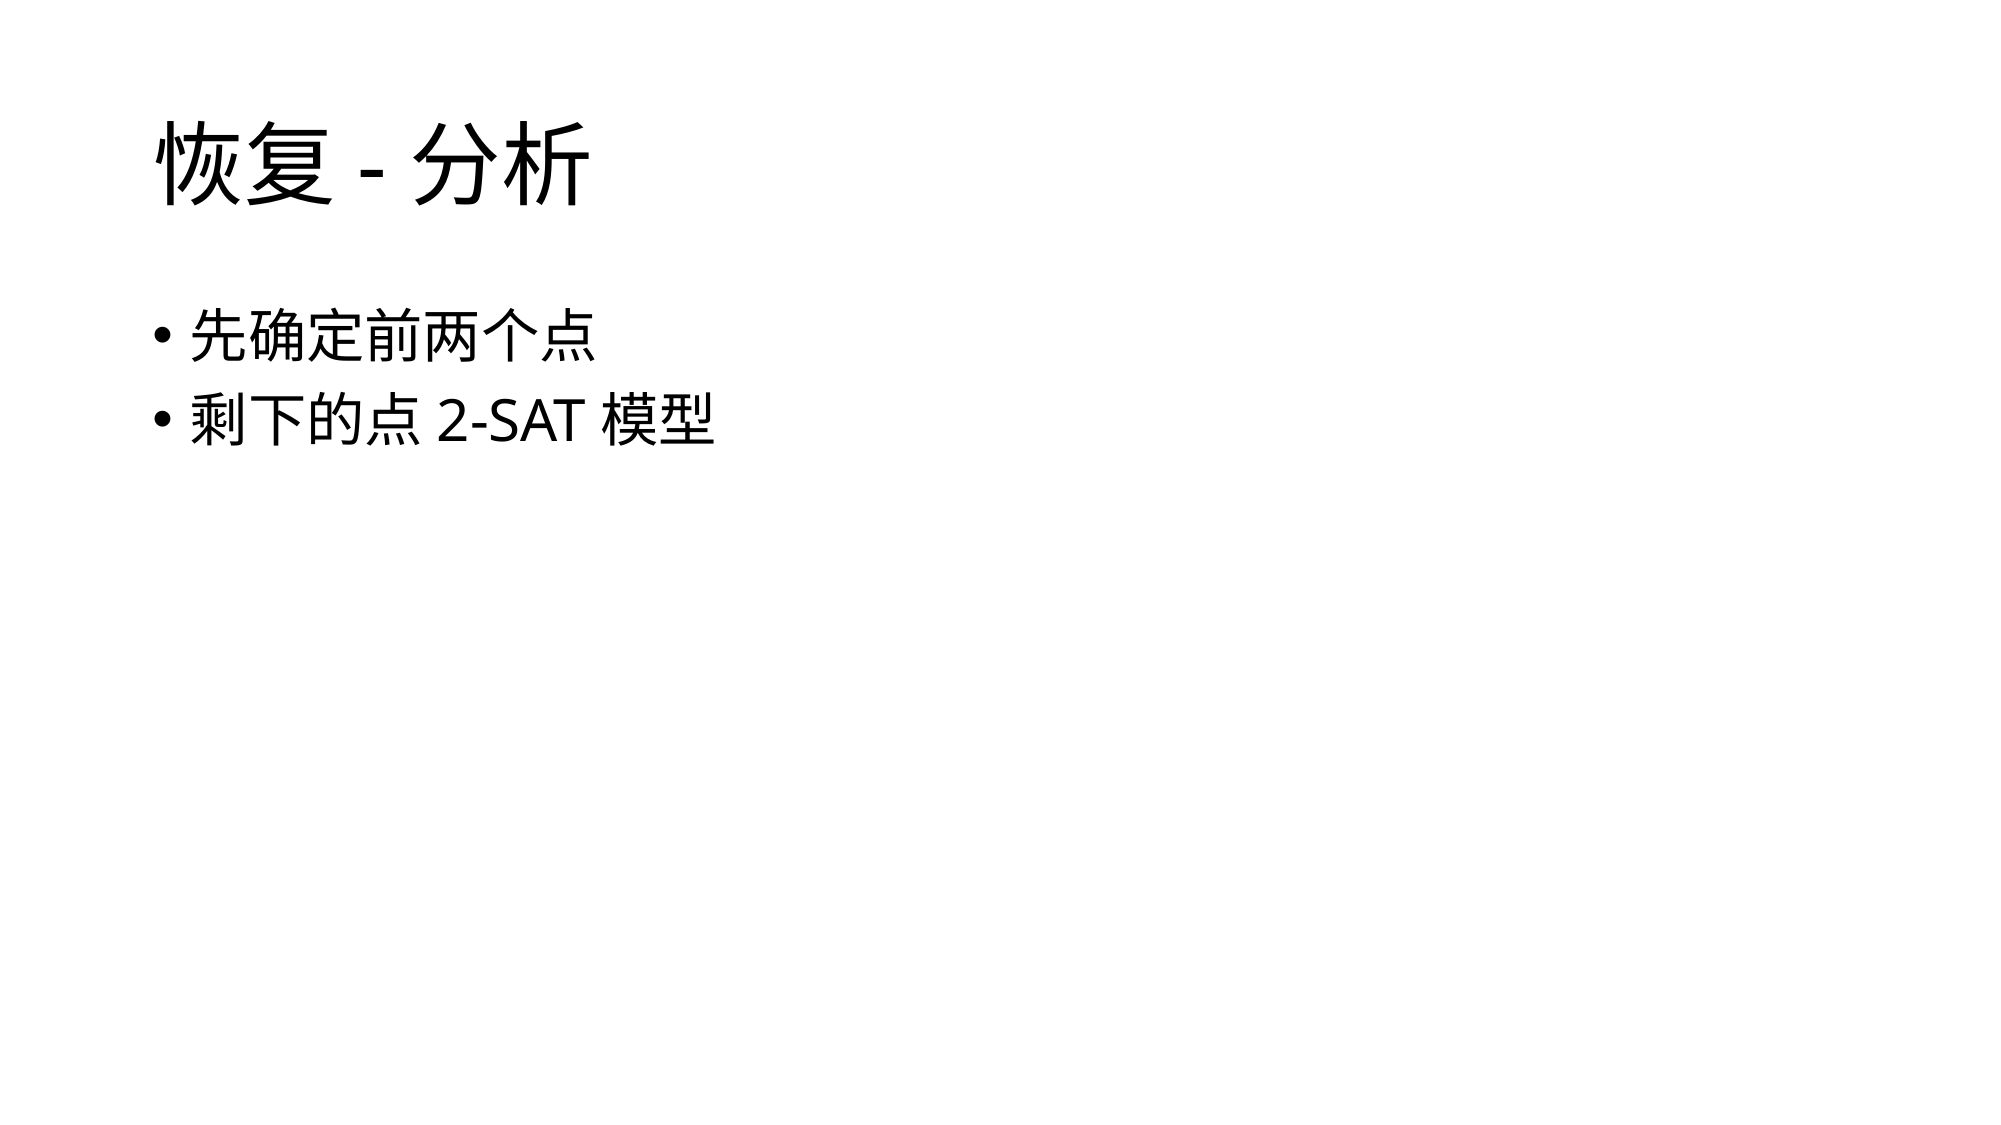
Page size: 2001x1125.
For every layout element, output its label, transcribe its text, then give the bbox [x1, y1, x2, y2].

title 恢复-分析 [137, 59, 1863, 278]
list 先确定前两个点 剩下的点2-SAT模型 [137, 299, 1863, 1014]
